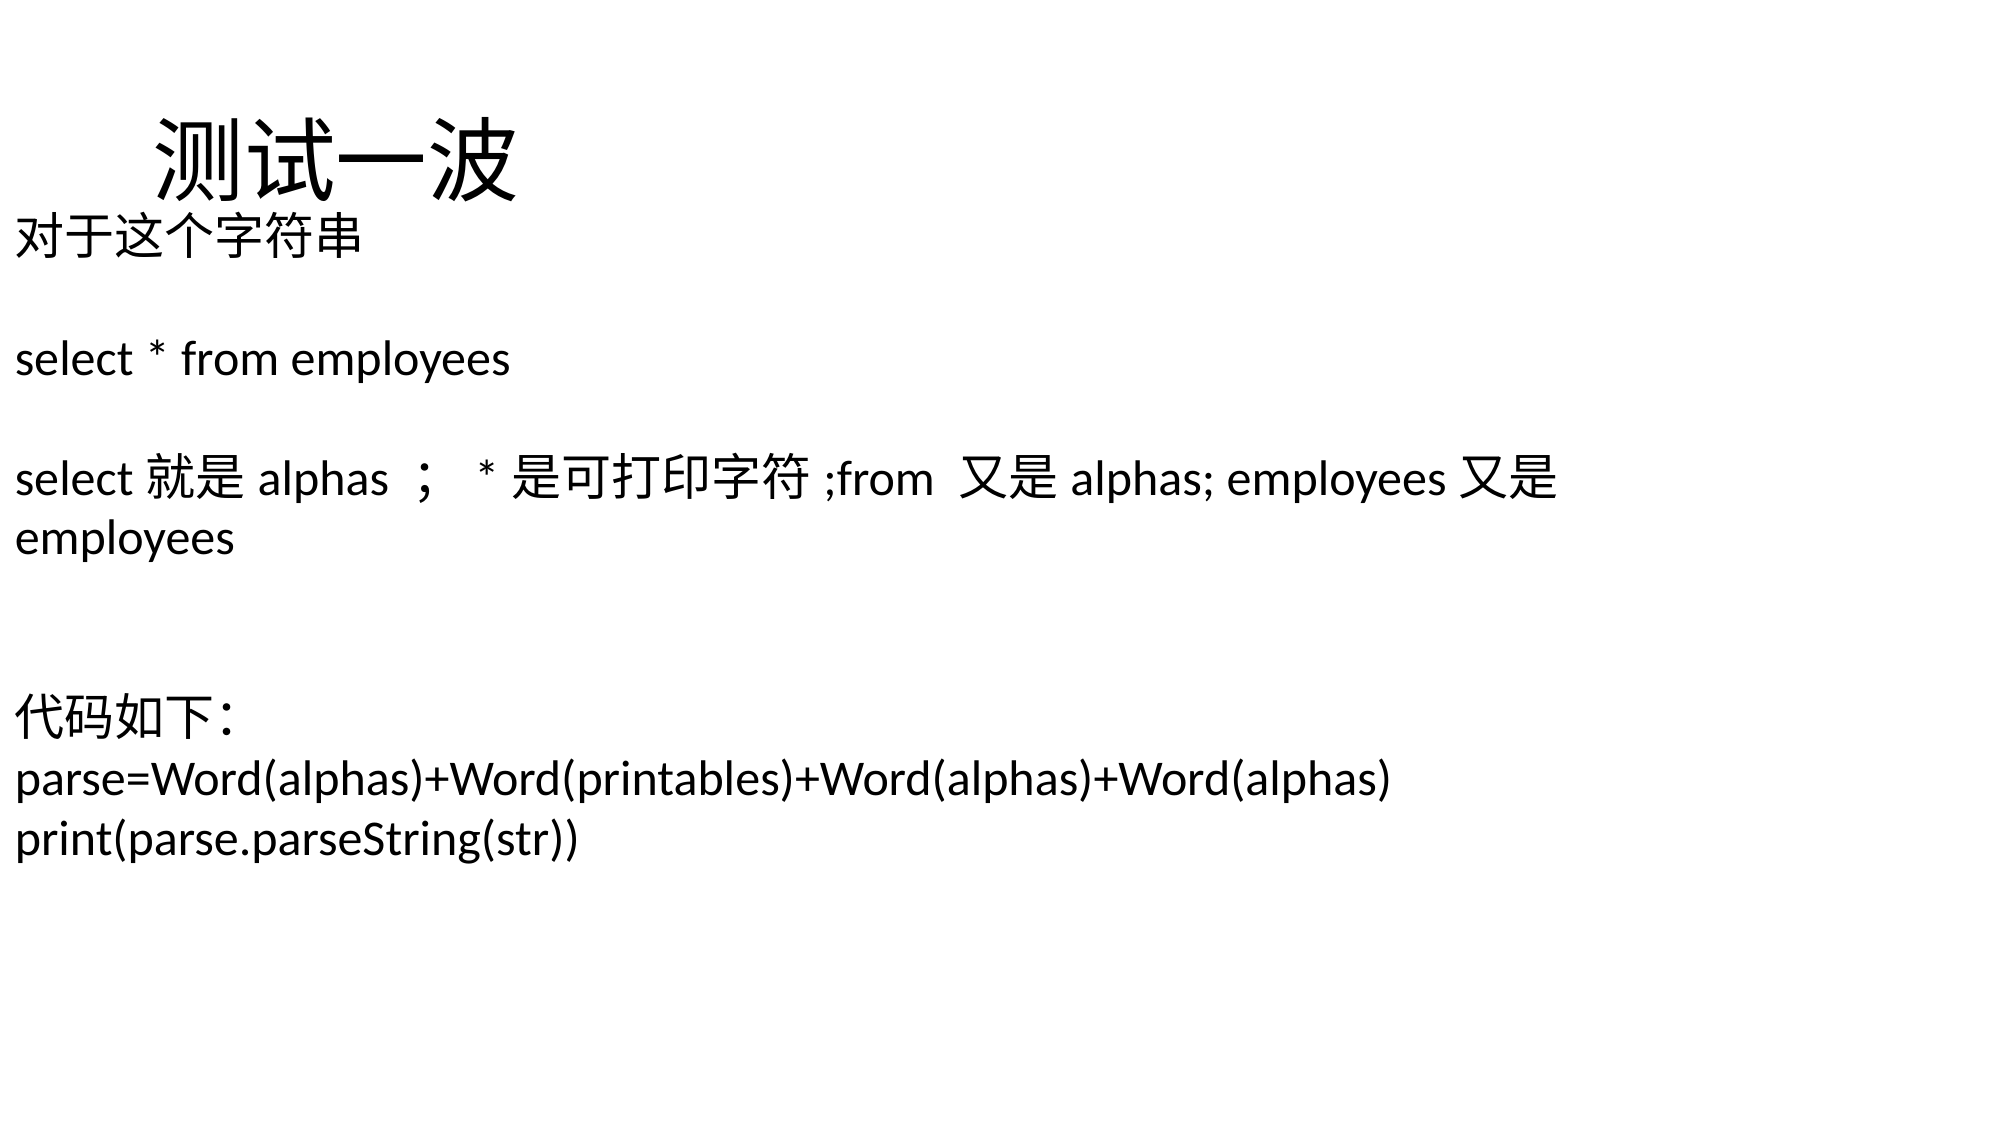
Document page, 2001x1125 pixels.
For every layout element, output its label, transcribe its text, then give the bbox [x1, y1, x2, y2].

text_box 对于这个字符串 select * from employees select就是alphas ；*是可打印字符;from 又是alphas; employees又是employees 代码如下： parse=Word(alphas)+Word(printables)+Word(alphas)+Word(alphas) print(parse.parseString(str)) [0, 197, 1690, 873]
title 测试一波 [137, 56, 1863, 274]
